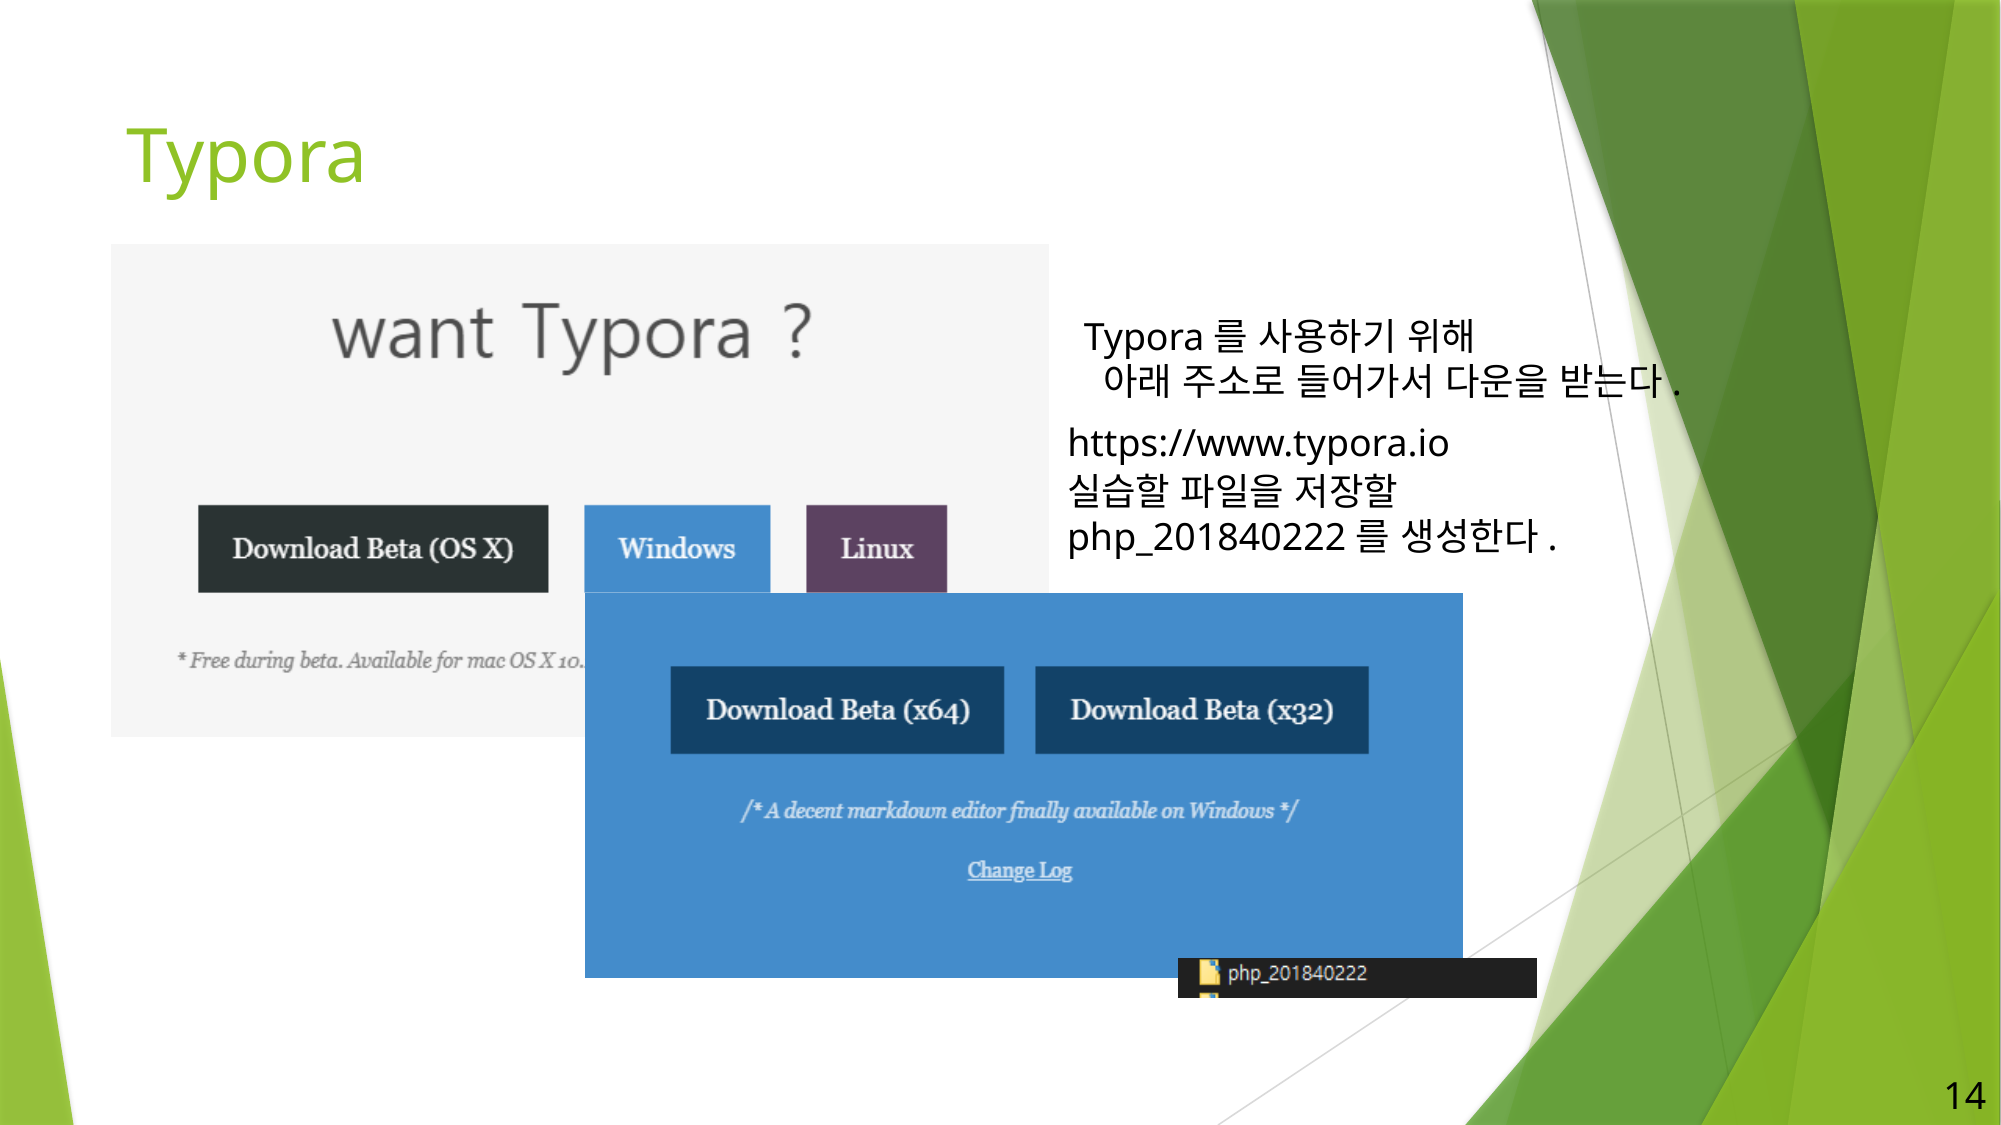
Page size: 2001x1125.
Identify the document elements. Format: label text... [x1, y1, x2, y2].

text_box 14 [1928, 1064, 2000, 1125]
picture [110, 244, 1537, 998]
text_box 실습할 파일을 저장할 php_201840222를 생성한다. [1054, 460, 1573, 566]
text_box https://www.typora.io [1054, 412, 1466, 460]
text_box Typora를 사용하기 위해 아래 주소로 들어가서 다운을 받는다. [1069, 306, 1697, 411]
title Typora [111, 99, 695, 230]
